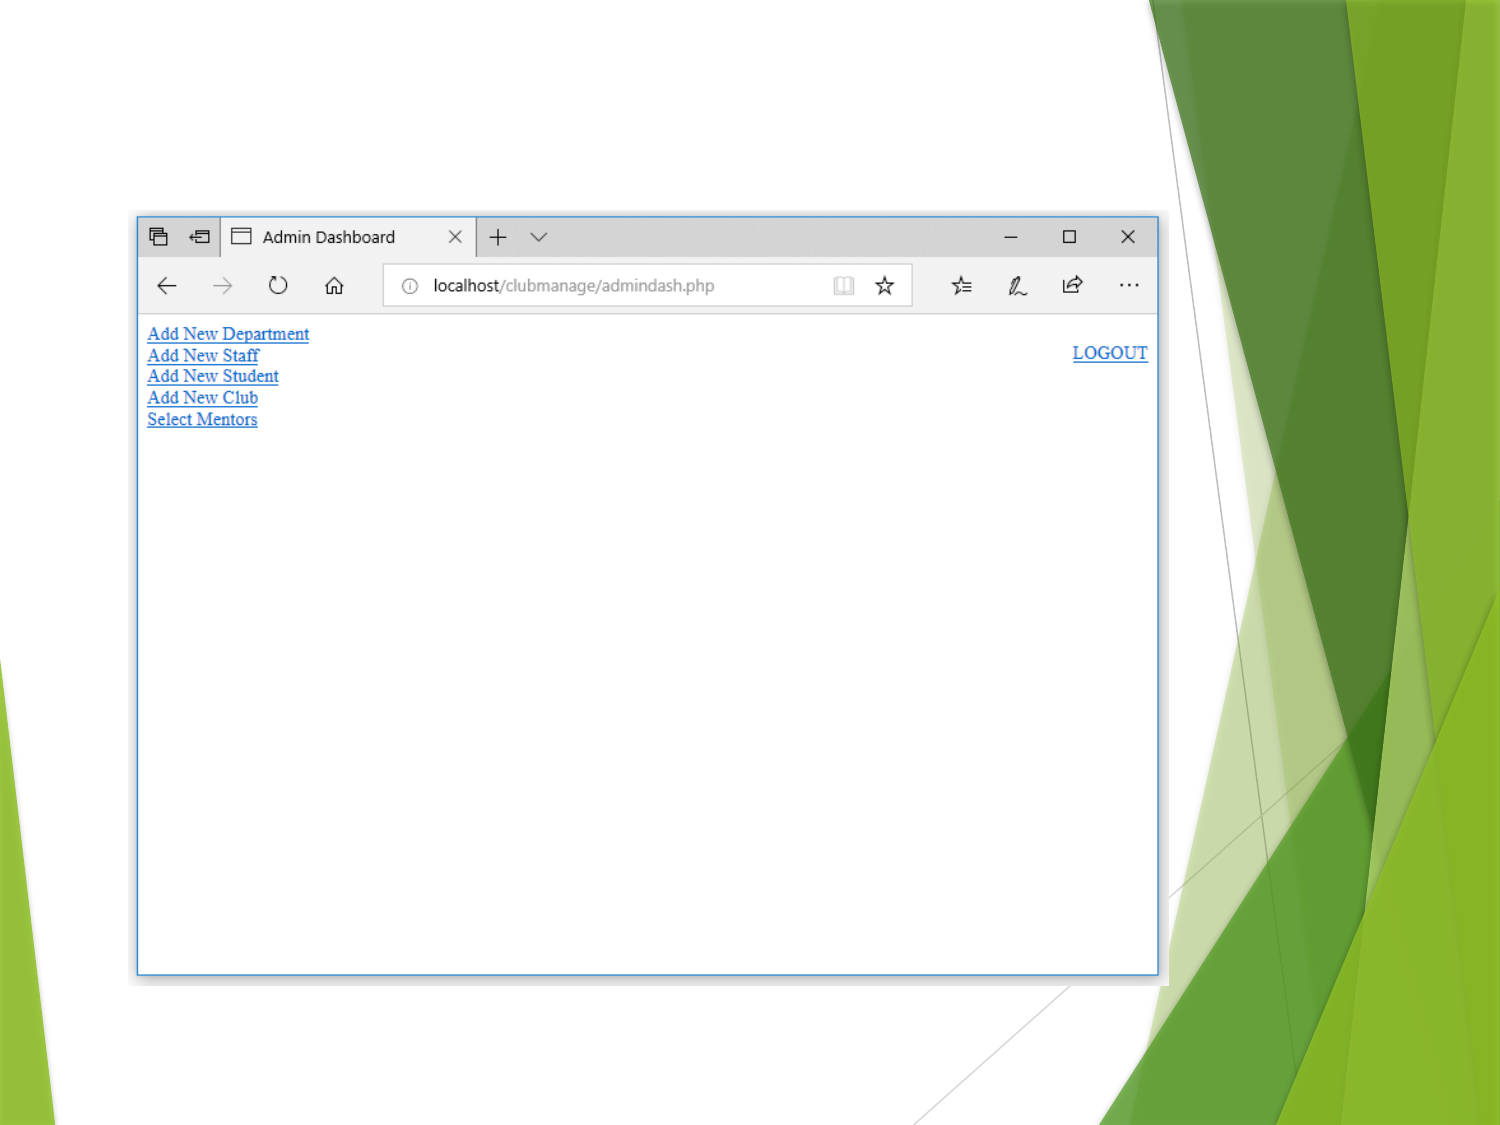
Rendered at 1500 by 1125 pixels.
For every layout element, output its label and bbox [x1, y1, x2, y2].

list [128, 210, 1169, 987]
